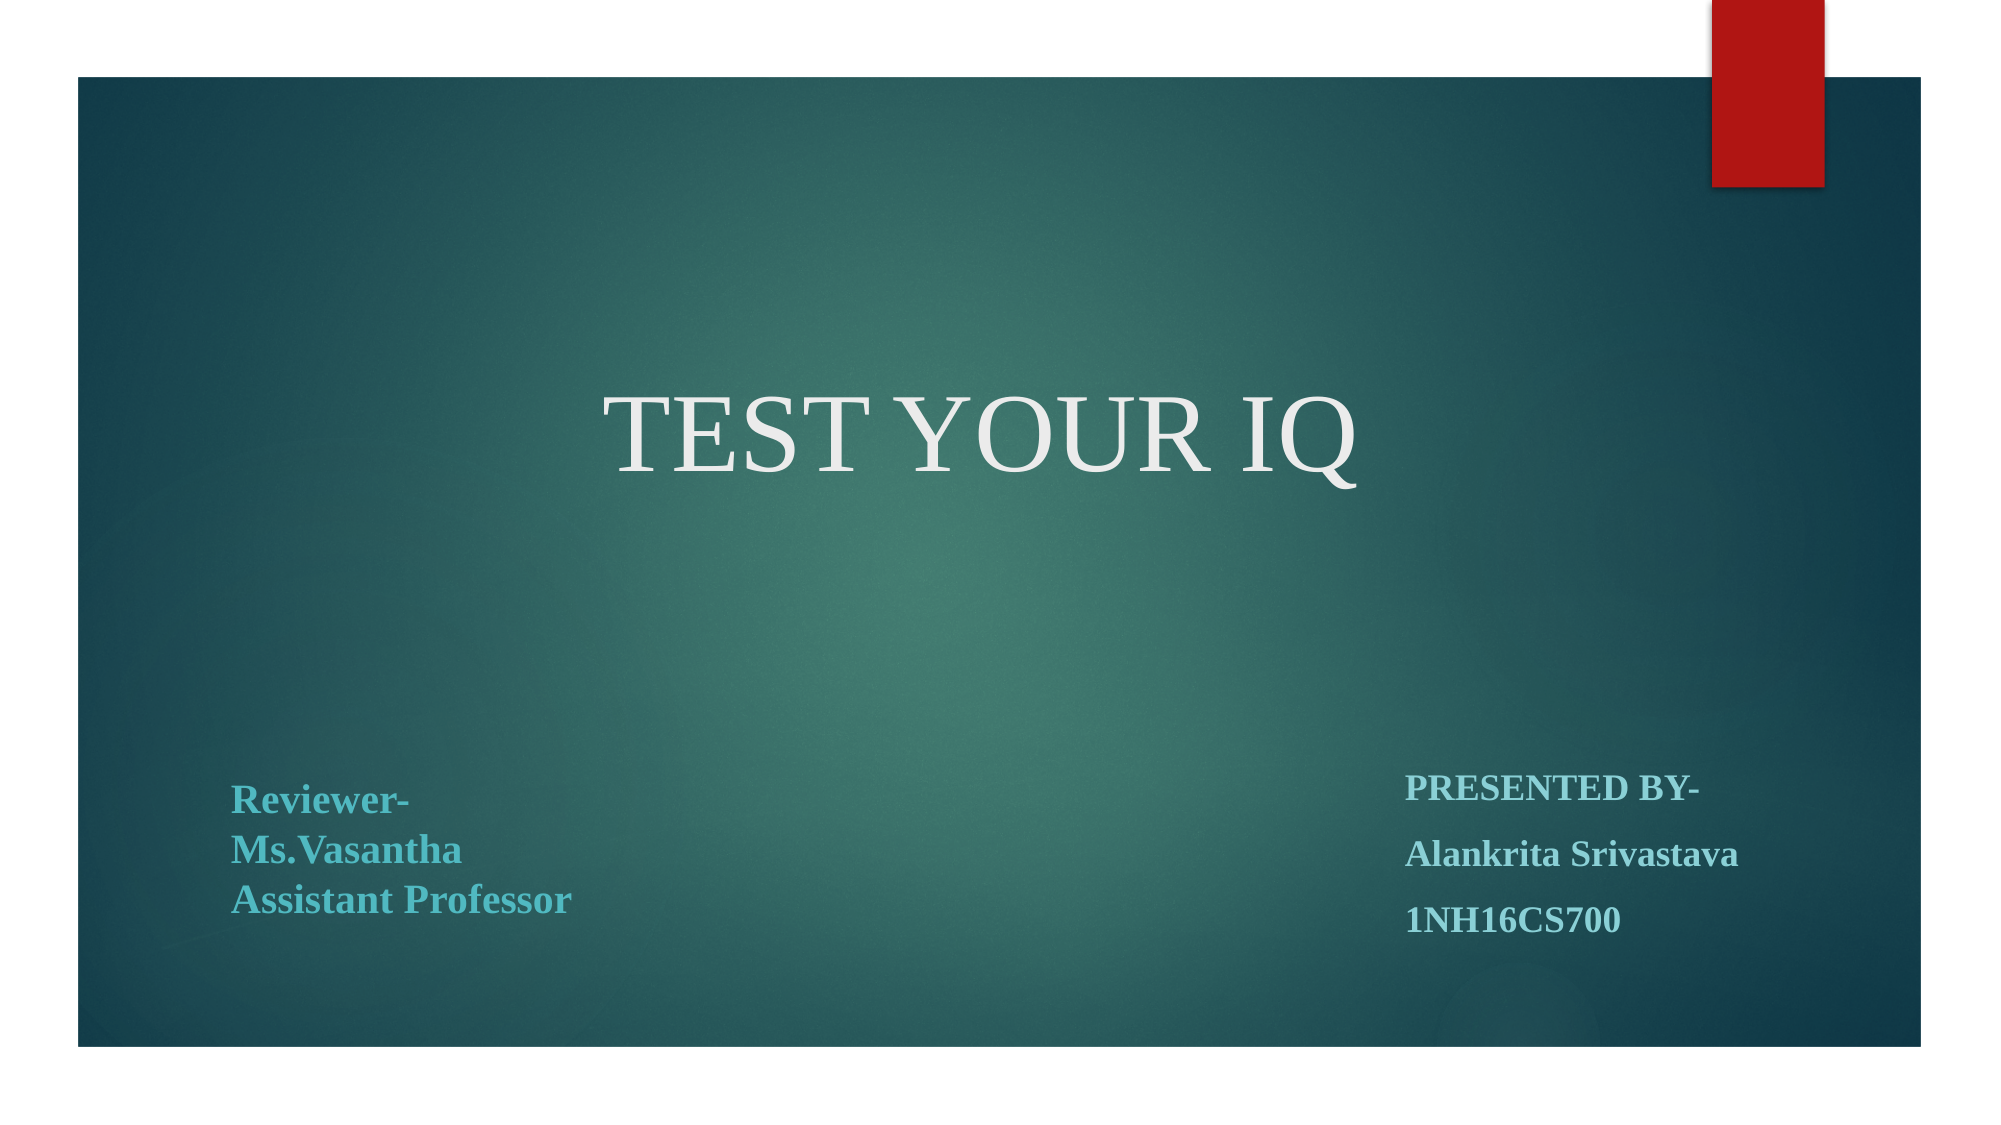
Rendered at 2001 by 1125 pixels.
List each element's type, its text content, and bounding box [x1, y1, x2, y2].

title TEST YOUR IQ [353, 201, 1706, 502]
text_box Reviewer- Ms.Vasantha Assistant Professor [216, 764, 846, 929]
subtitle PRESENTED BY- Alankrita Srivastava 1NH16CS700 [1389, 755, 1893, 1020]
